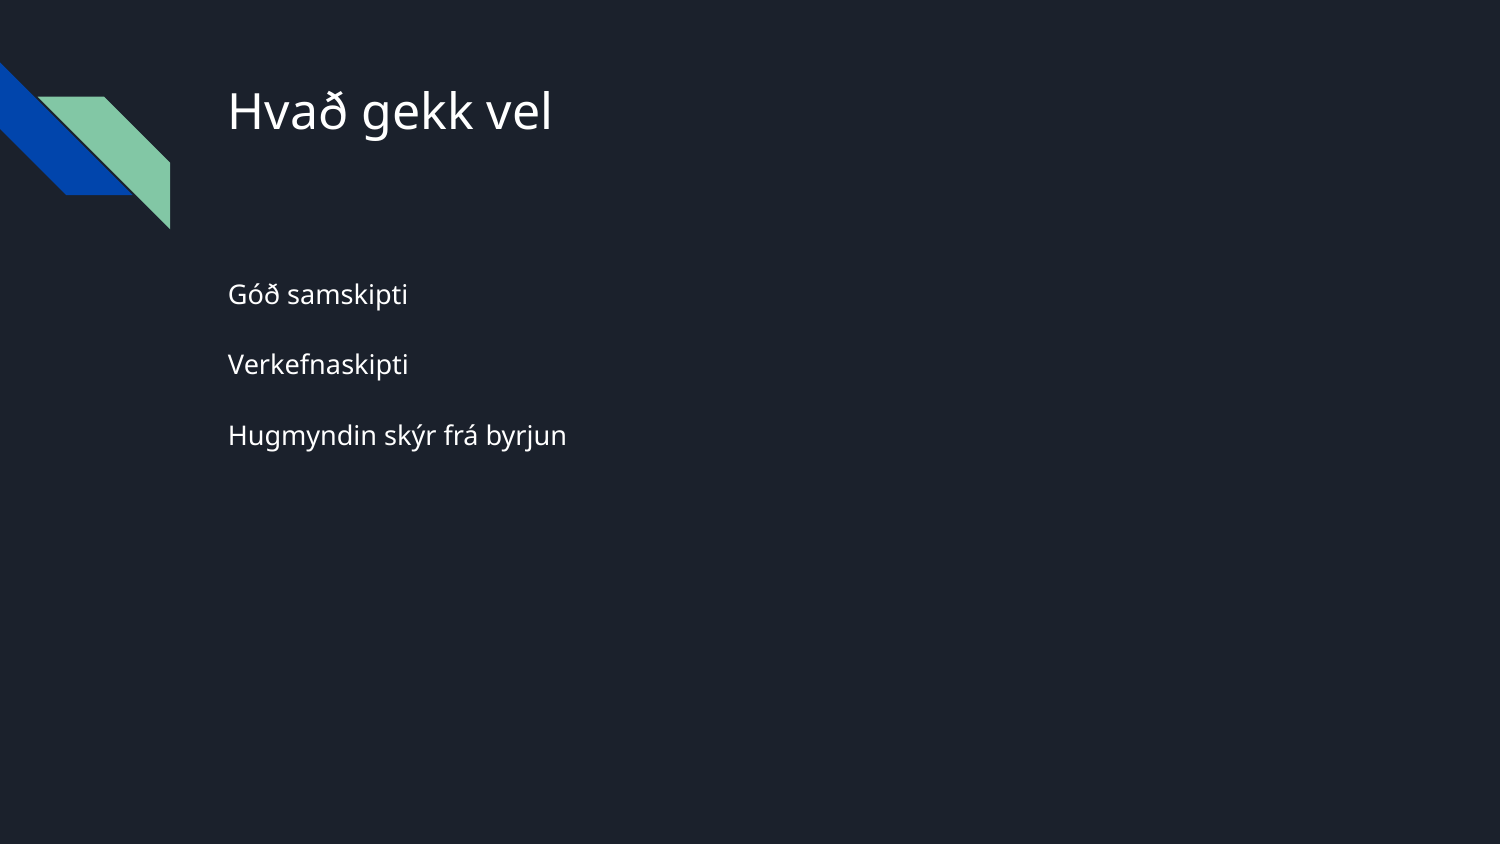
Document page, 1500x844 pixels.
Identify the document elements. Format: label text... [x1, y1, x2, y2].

title Hvað gekk vel [212, 64, 1368, 215]
list Góð samskipti Verkefnaskipti Hugmyndin skýr frá byrjun [212, 257, 1368, 735]
